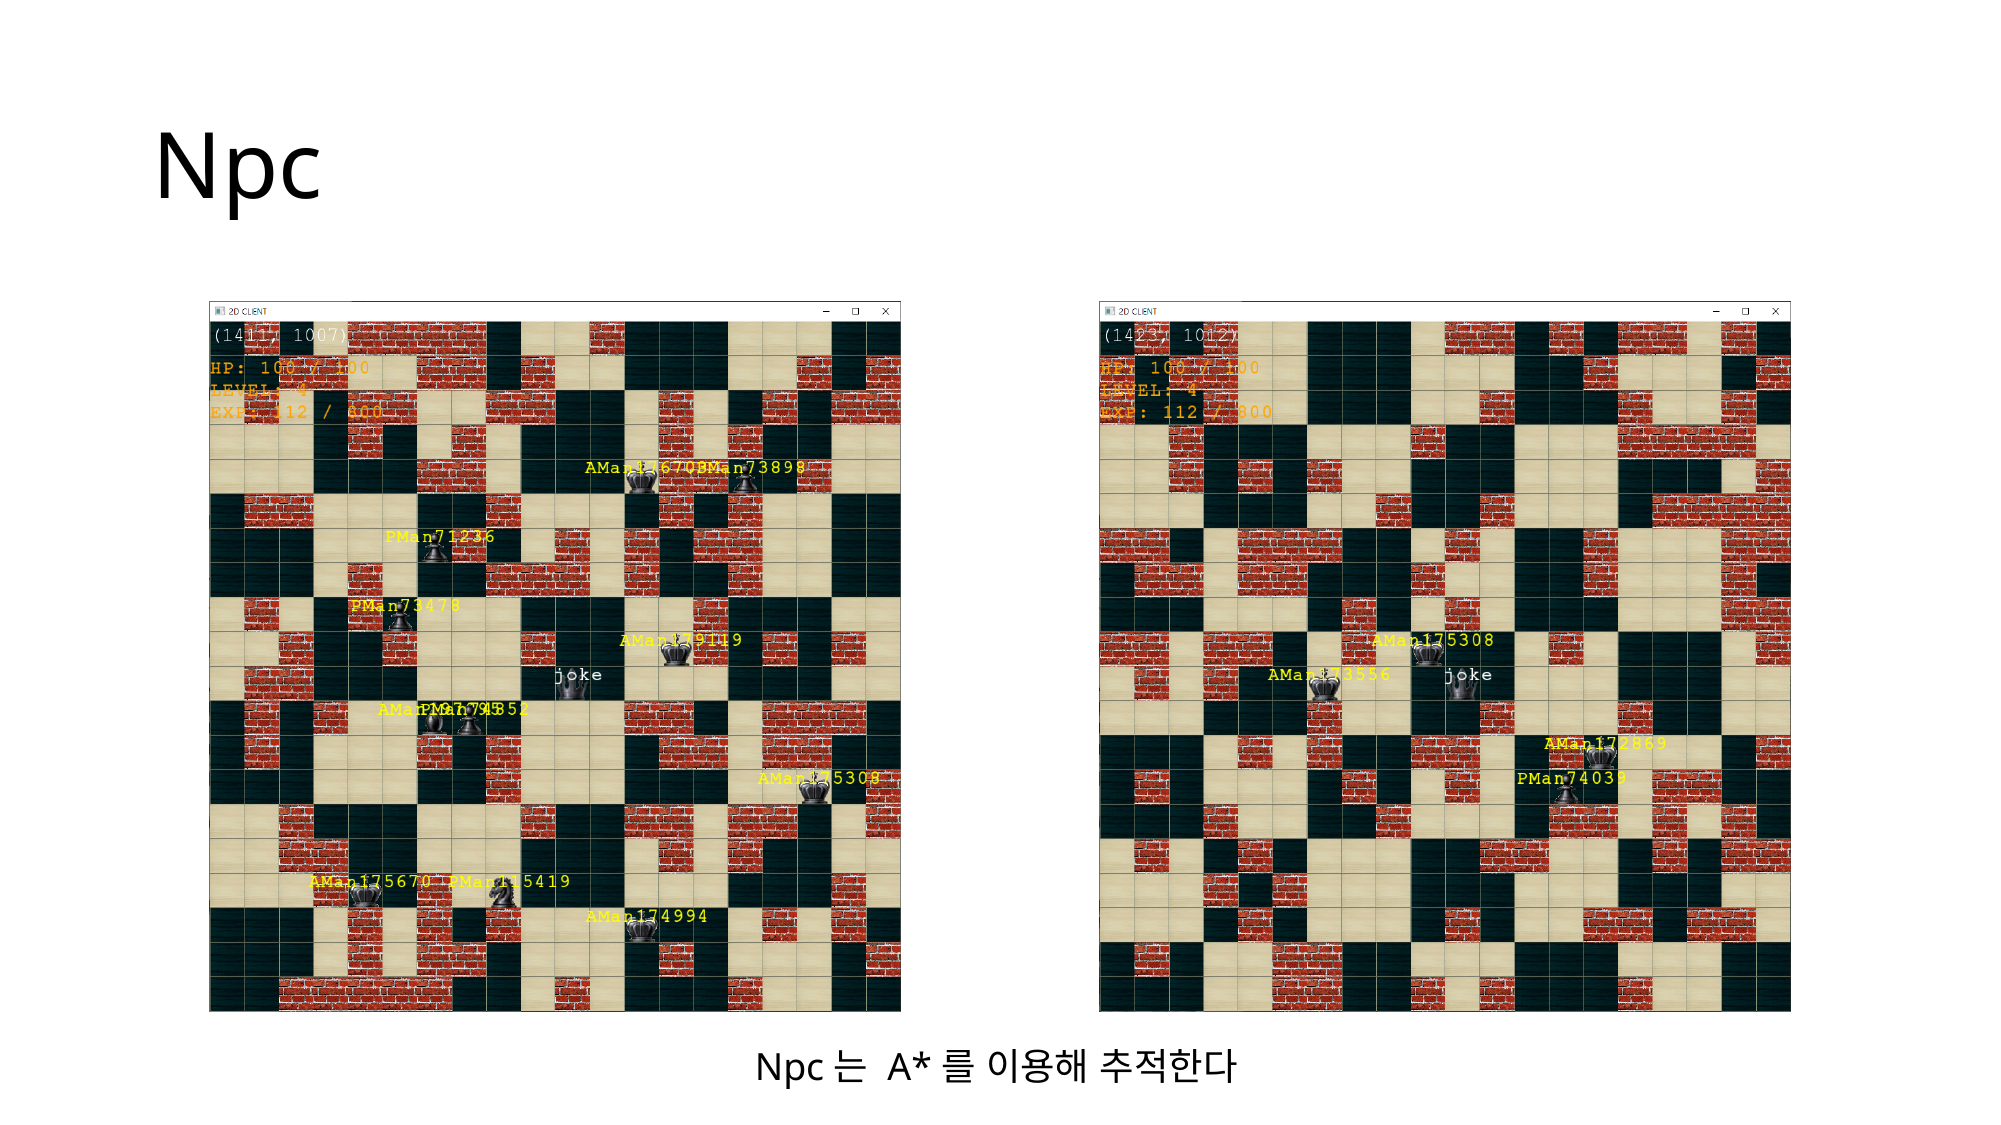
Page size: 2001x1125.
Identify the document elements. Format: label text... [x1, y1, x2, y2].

title Npc [137, 59, 1863, 278]
text_box Npc는 A*를 이용해 추적한다 [740, 1035, 1260, 1096]
picture [209, 300, 902, 1013]
picture [1098, 300, 1791, 1013]
